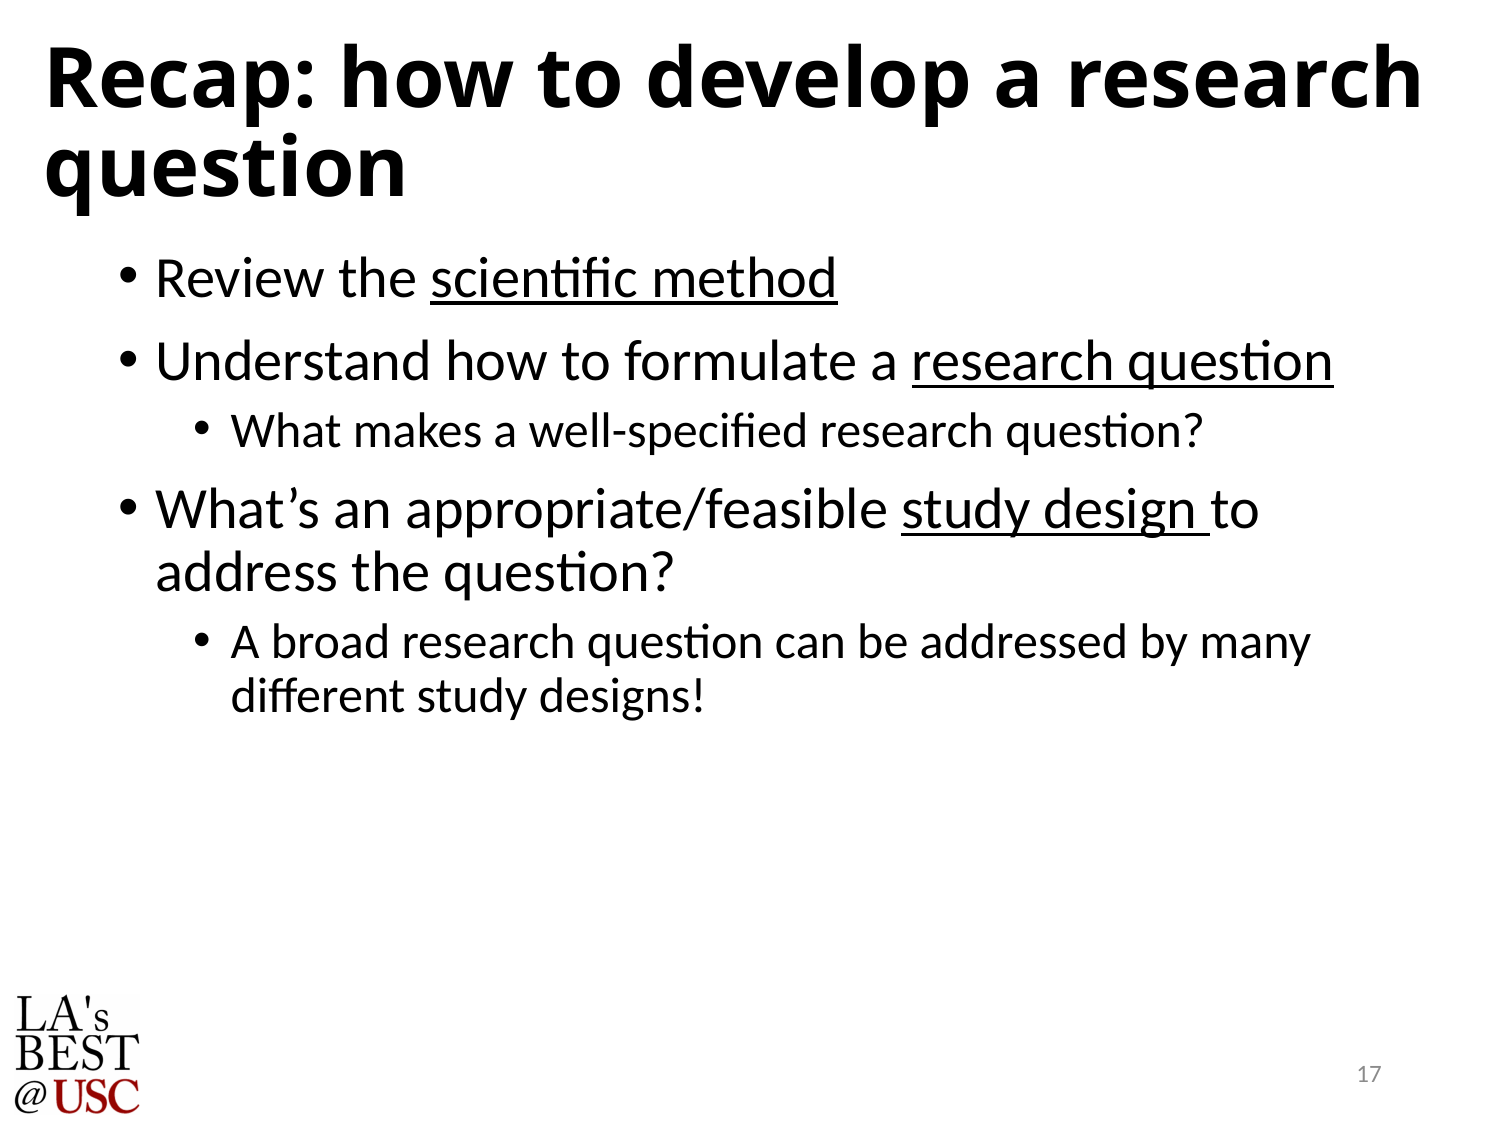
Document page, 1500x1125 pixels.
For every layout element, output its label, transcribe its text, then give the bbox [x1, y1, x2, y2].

title Recap: how to develop a research question [28, 16, 1481, 234]
list Review the scientific method Understand how to formulate a research question What makes a well-specified research question? What’s an appropriate/feasible study design to address the question? A broad research question can be addressed by many different study designs! [103, 239, 1397, 1014]
slide_number 17 [1059, 1042, 1397, 1103]
picture [14, 994, 140, 1115]
